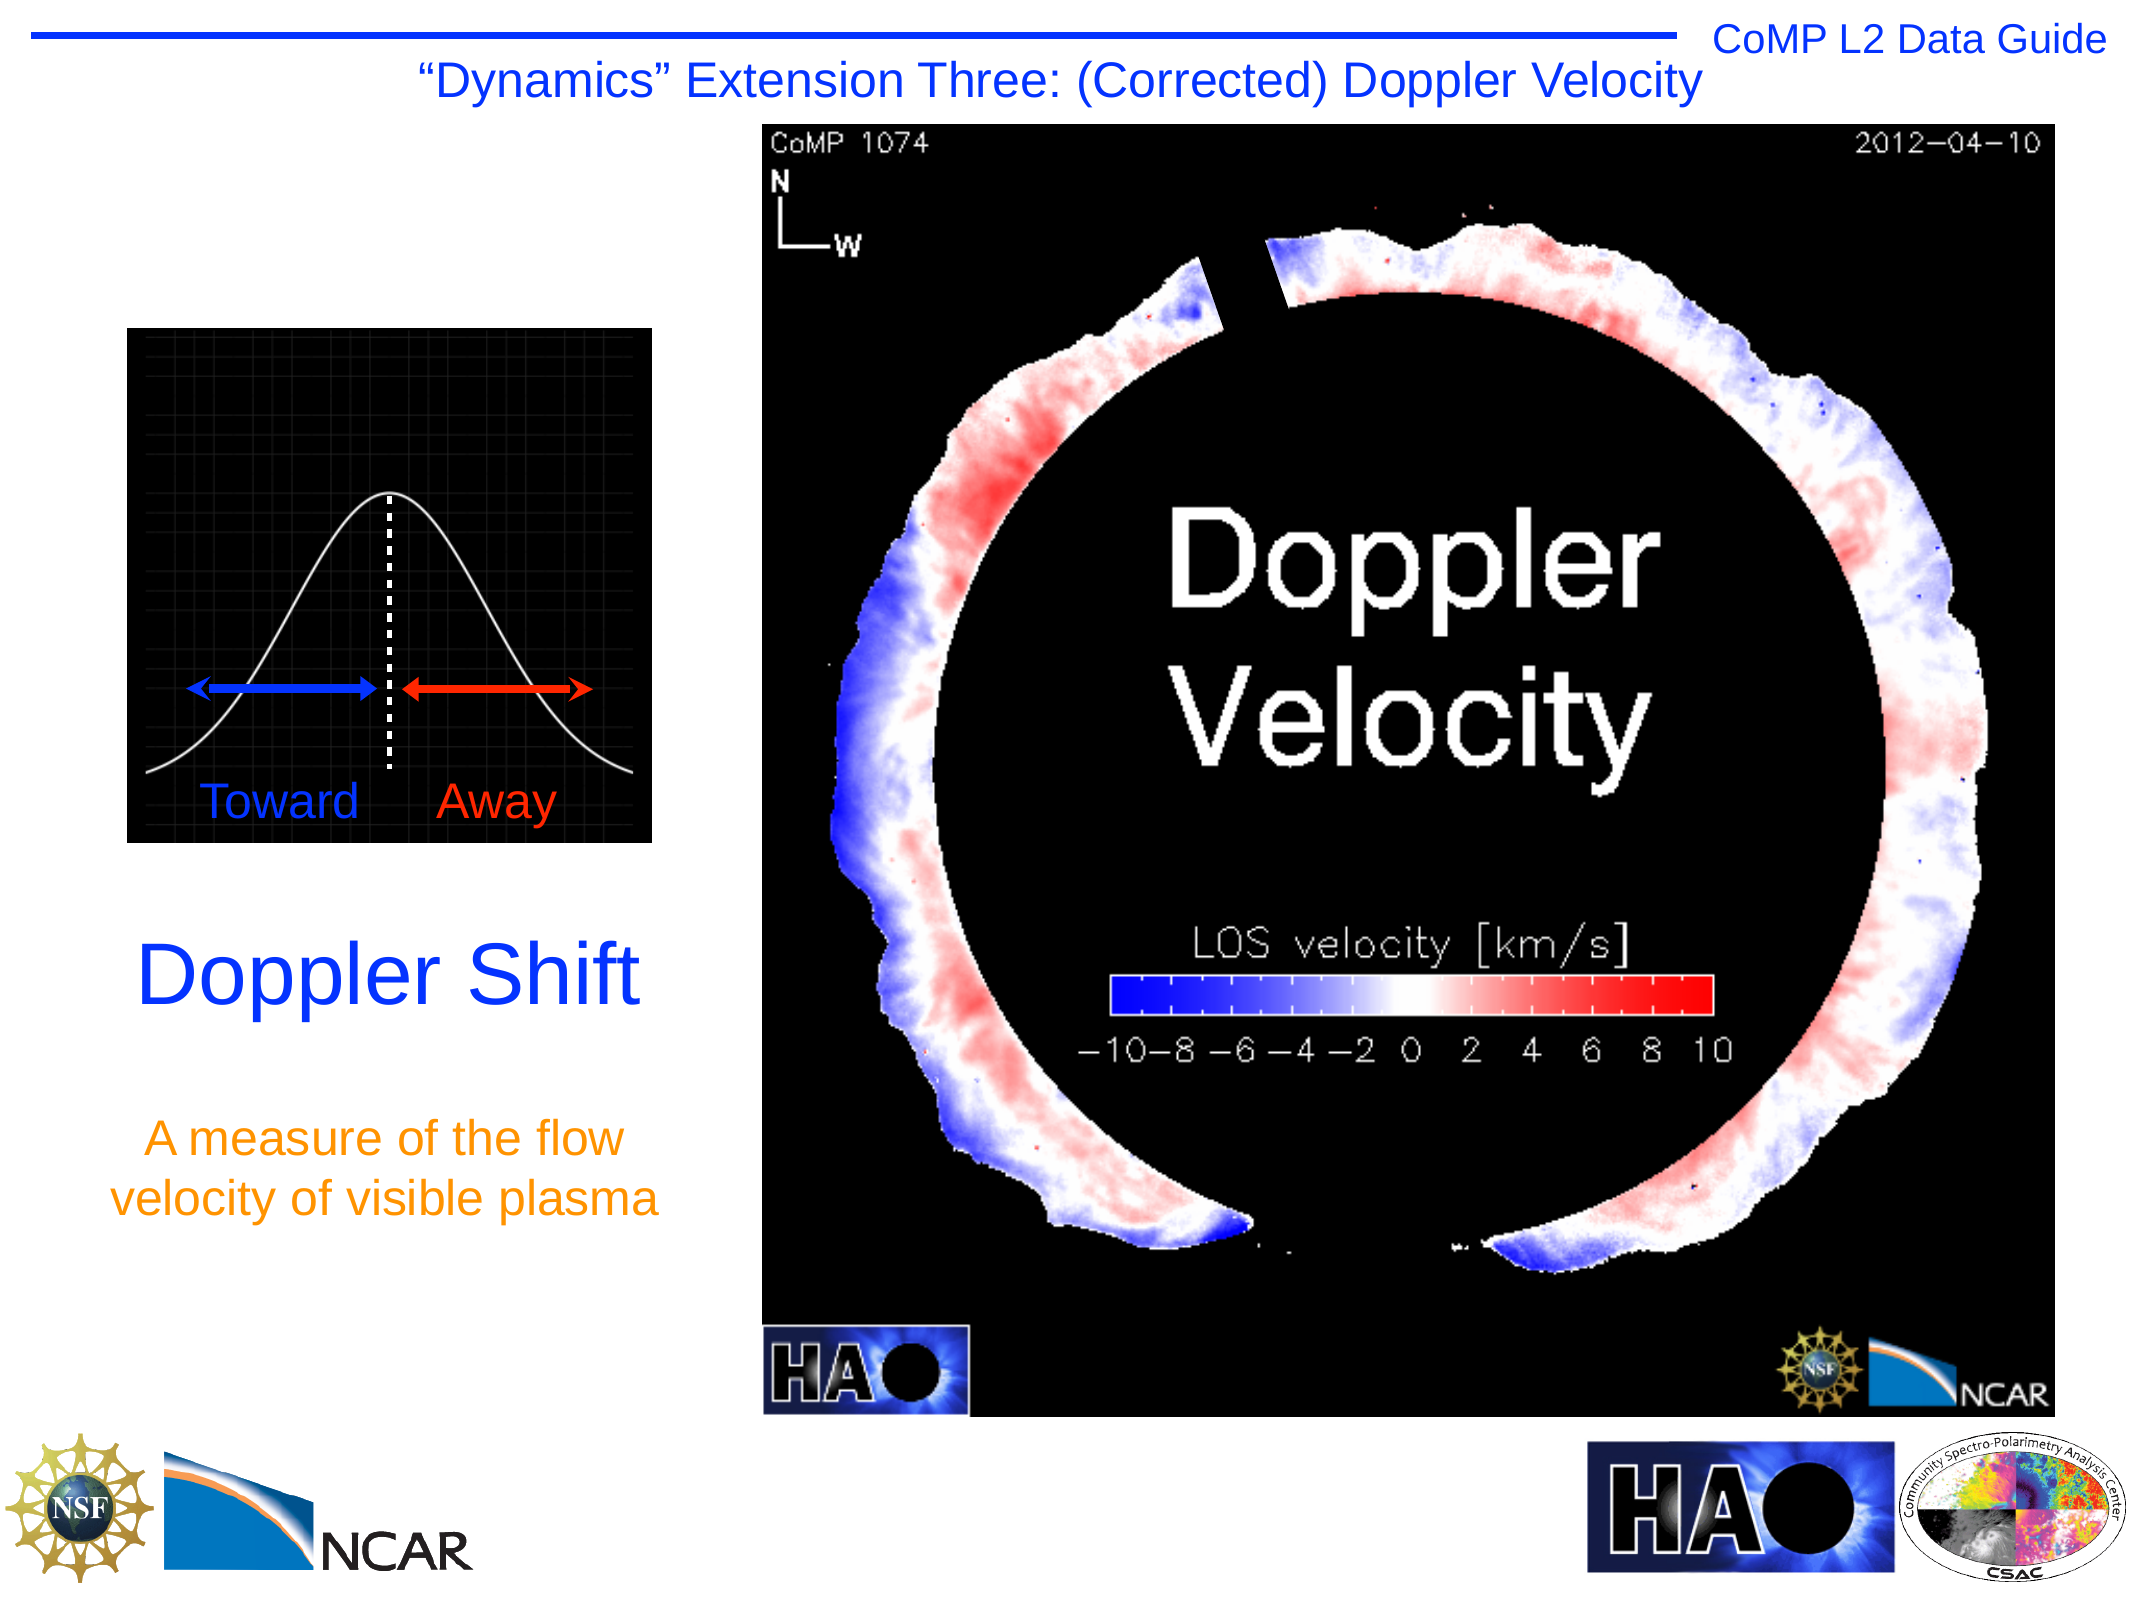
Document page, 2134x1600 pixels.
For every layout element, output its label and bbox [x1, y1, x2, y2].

picture [762, 124, 2055, 1417]
text_box [126, 327, 653, 843]
text_box [0, 2, 2134, 1588]
